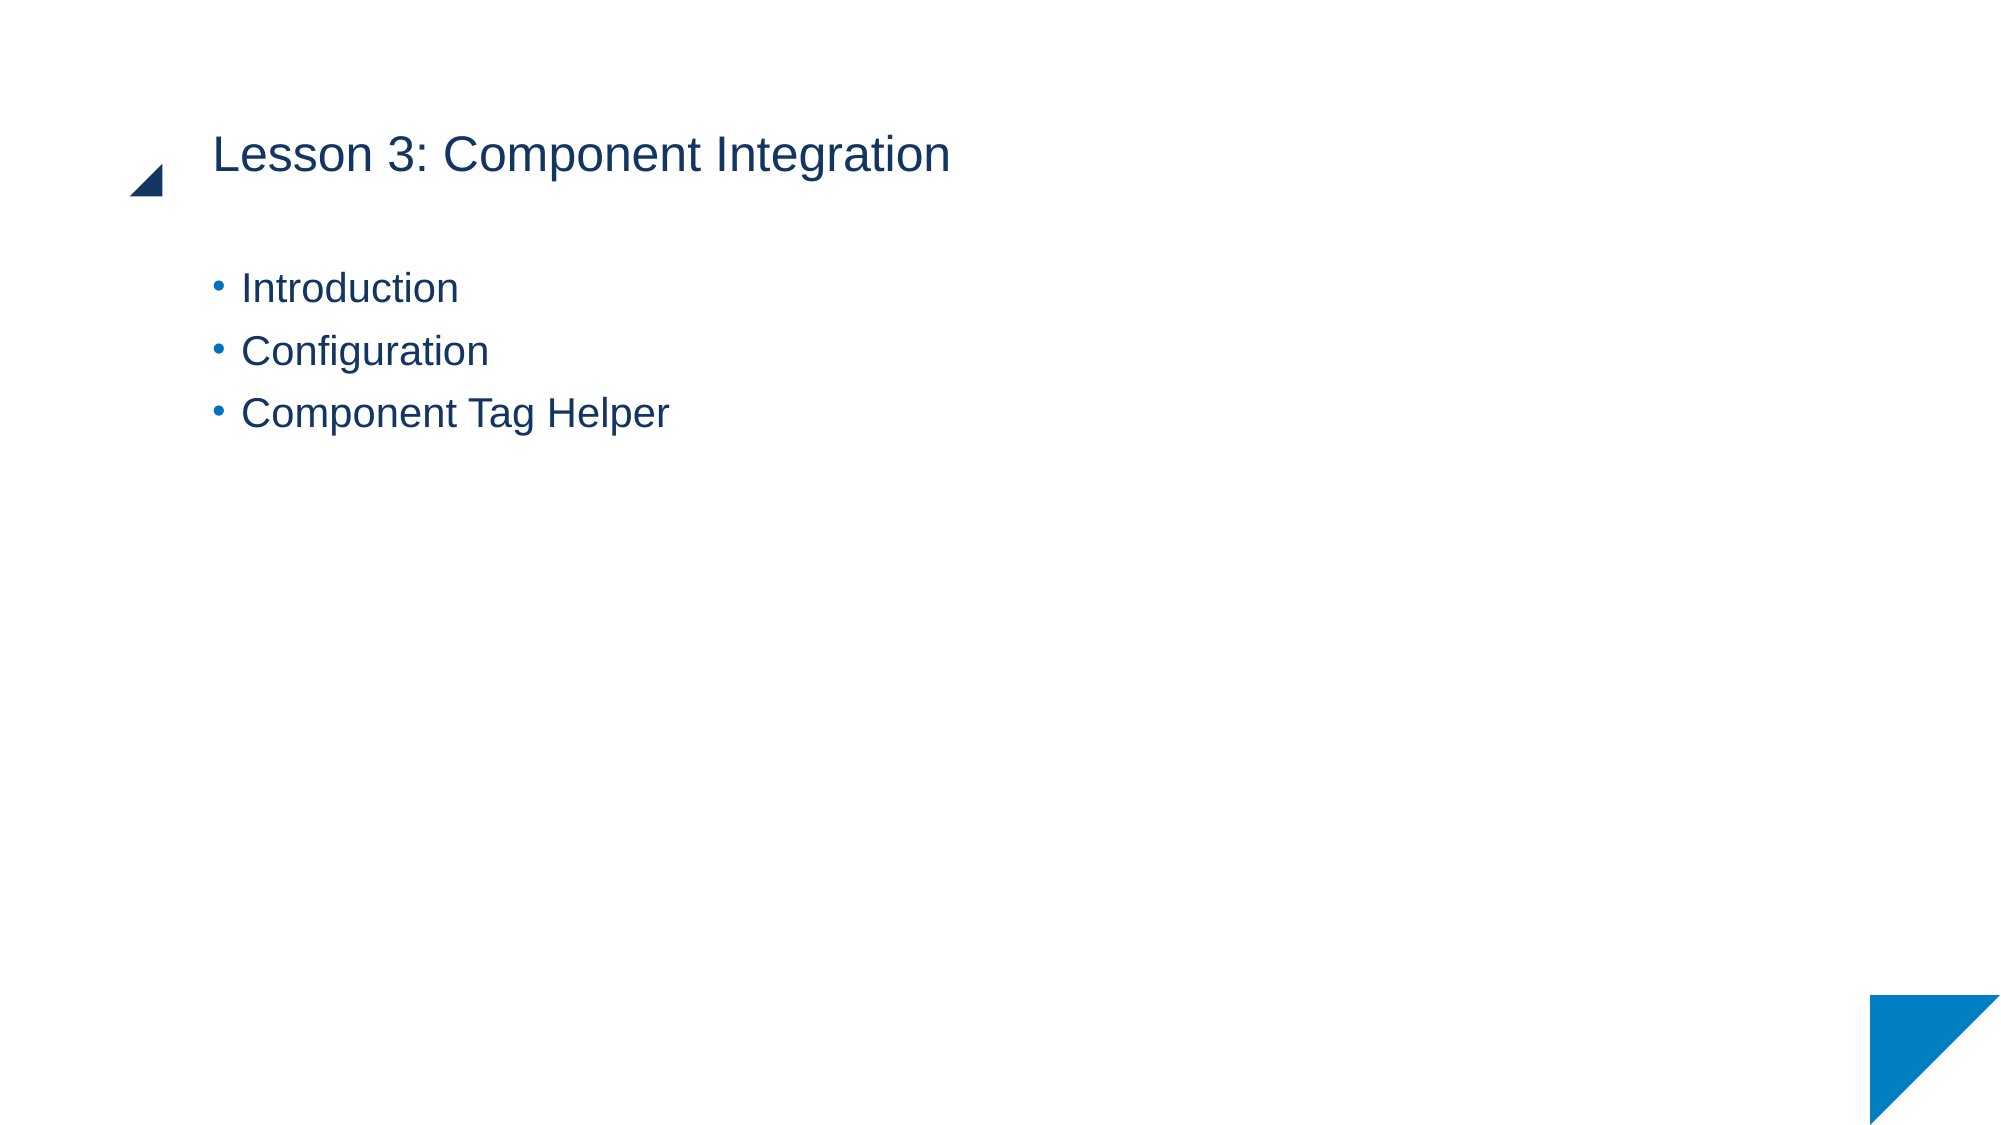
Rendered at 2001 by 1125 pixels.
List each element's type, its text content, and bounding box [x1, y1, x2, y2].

text_box Introduction Configuration Component Tag Helper [212, 260, 1658, 1067]
title Lesson 3: Component Integration [212, 118, 1831, 331]
